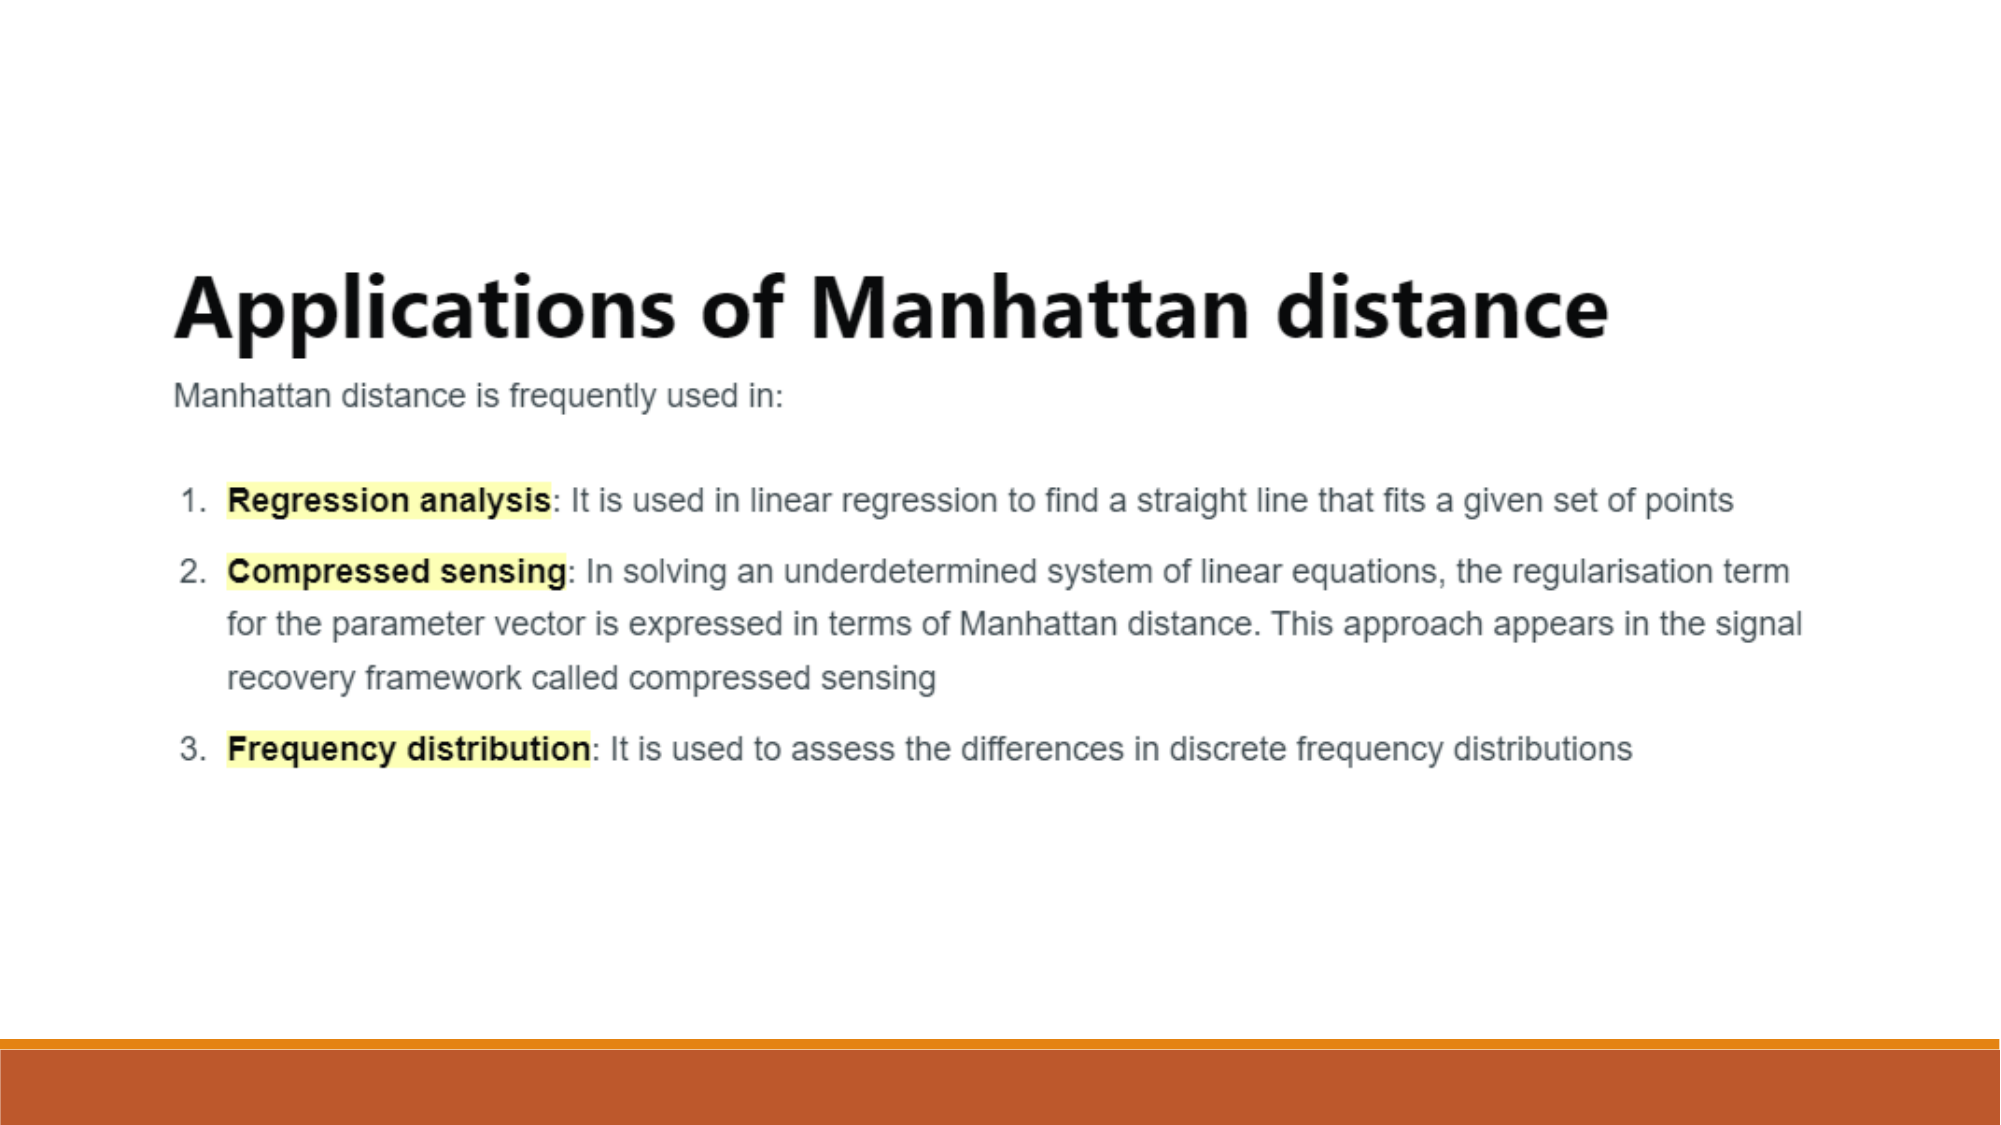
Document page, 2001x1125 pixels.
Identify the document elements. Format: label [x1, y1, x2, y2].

picture [168, 243, 1832, 788]
